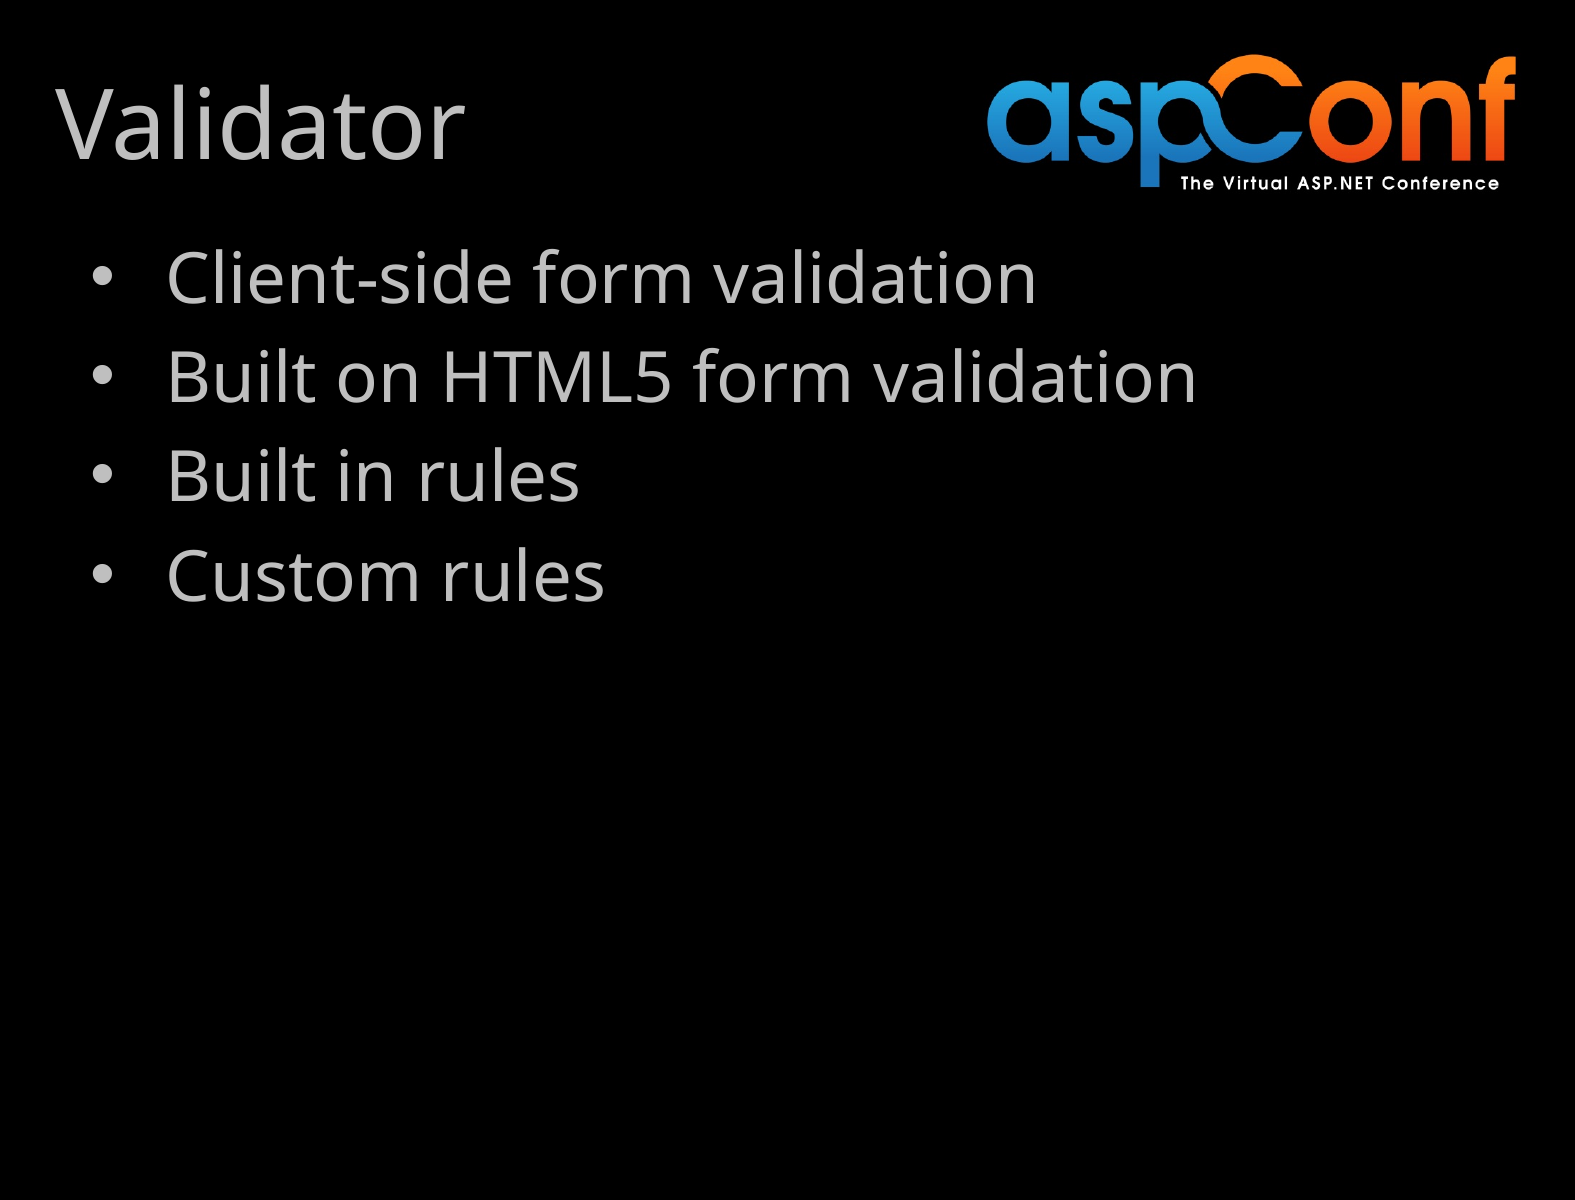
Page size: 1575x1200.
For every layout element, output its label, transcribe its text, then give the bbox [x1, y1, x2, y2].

title Validator [39, 53, 848, 480]
picture [971, 13, 1536, 220]
text_box Client-side form validation Built on HTML5 form validation Built in rules Custom rules [75, 224, 1450, 963]
